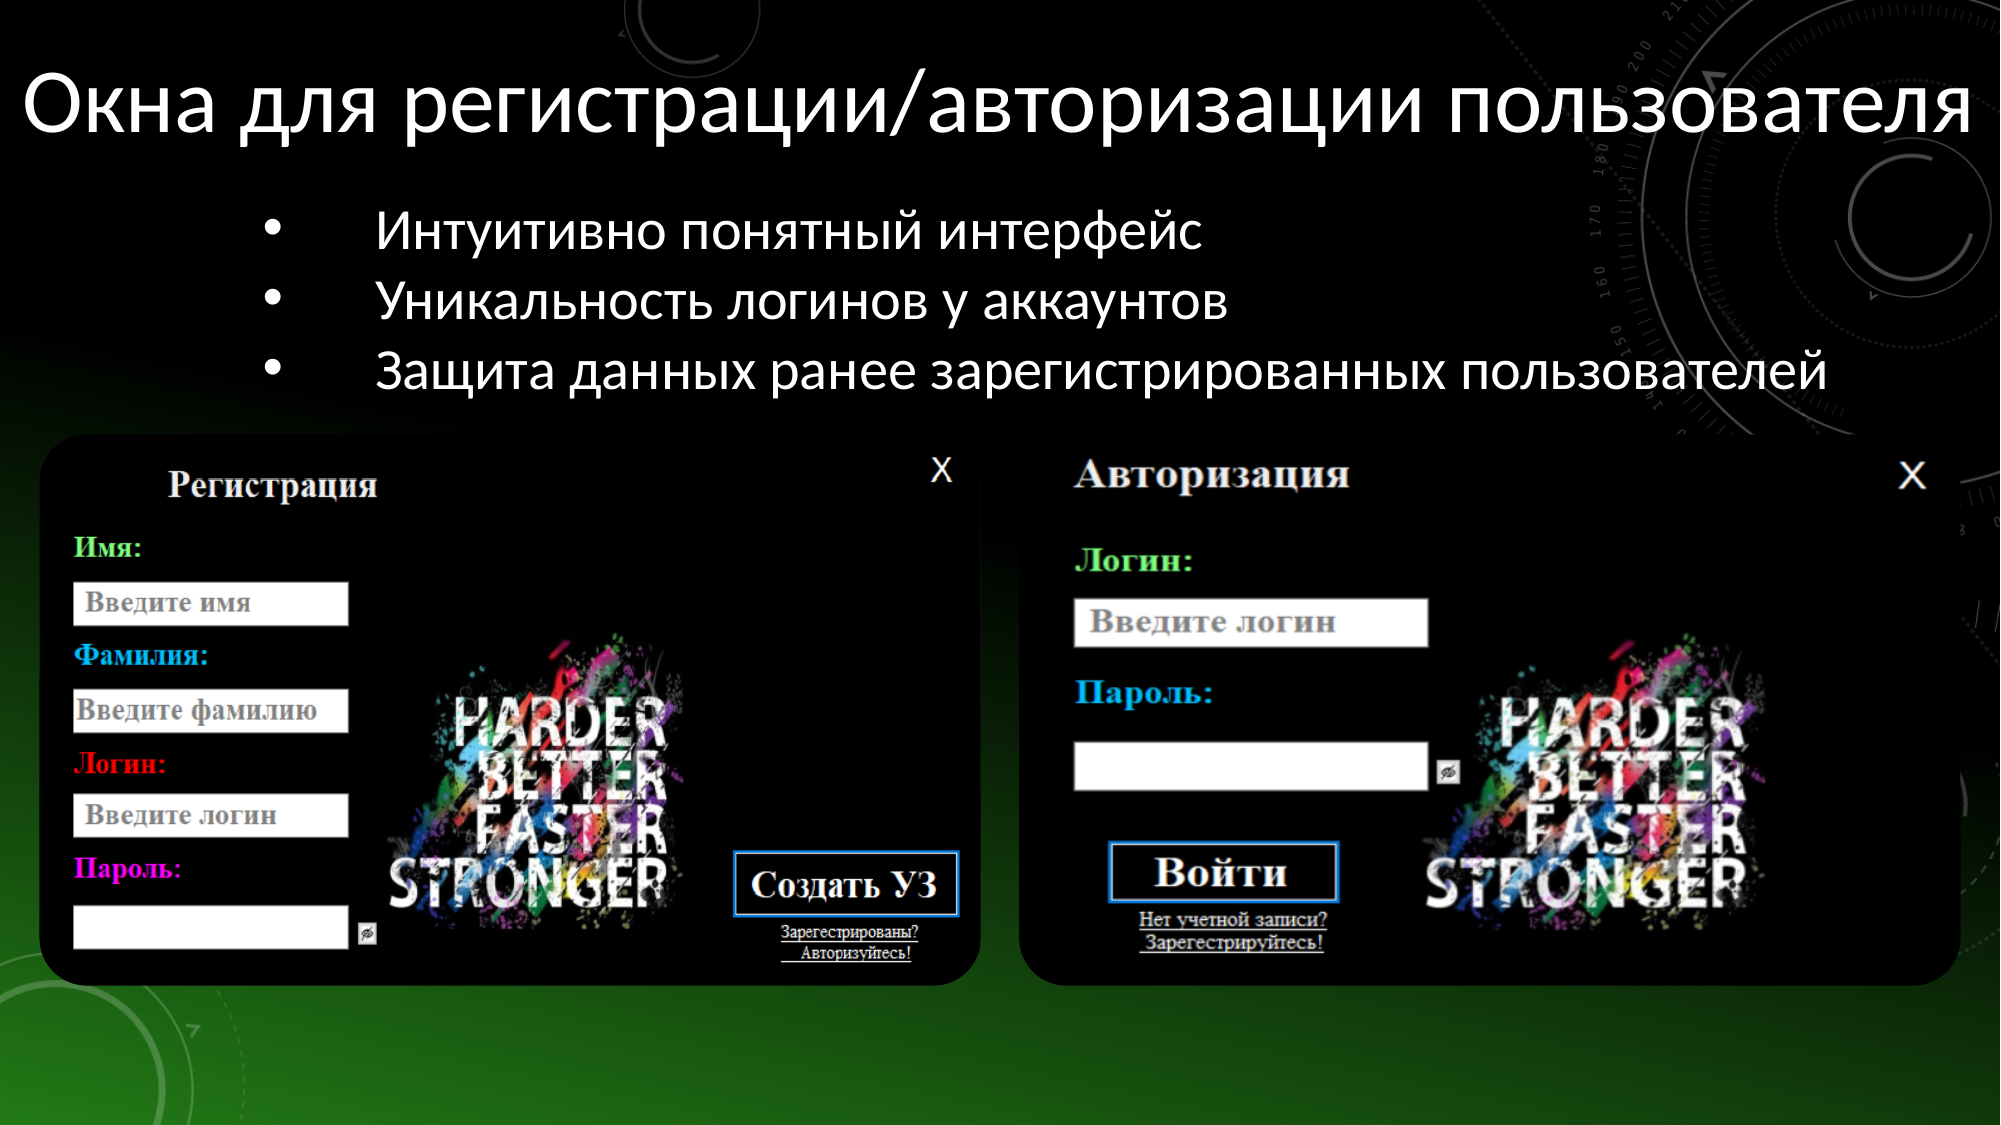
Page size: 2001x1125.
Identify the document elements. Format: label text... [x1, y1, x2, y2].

picture [0, 0, 2000, 1125]
text_box Окна для регистрации/авторизации пользователя [7, 32, 1993, 158]
text_box Интуитивно понятный интерфейс Уникальность логинов у аккаунтов Защита данных ранее зарегистрированных пользователей [247, 184, 1858, 409]
